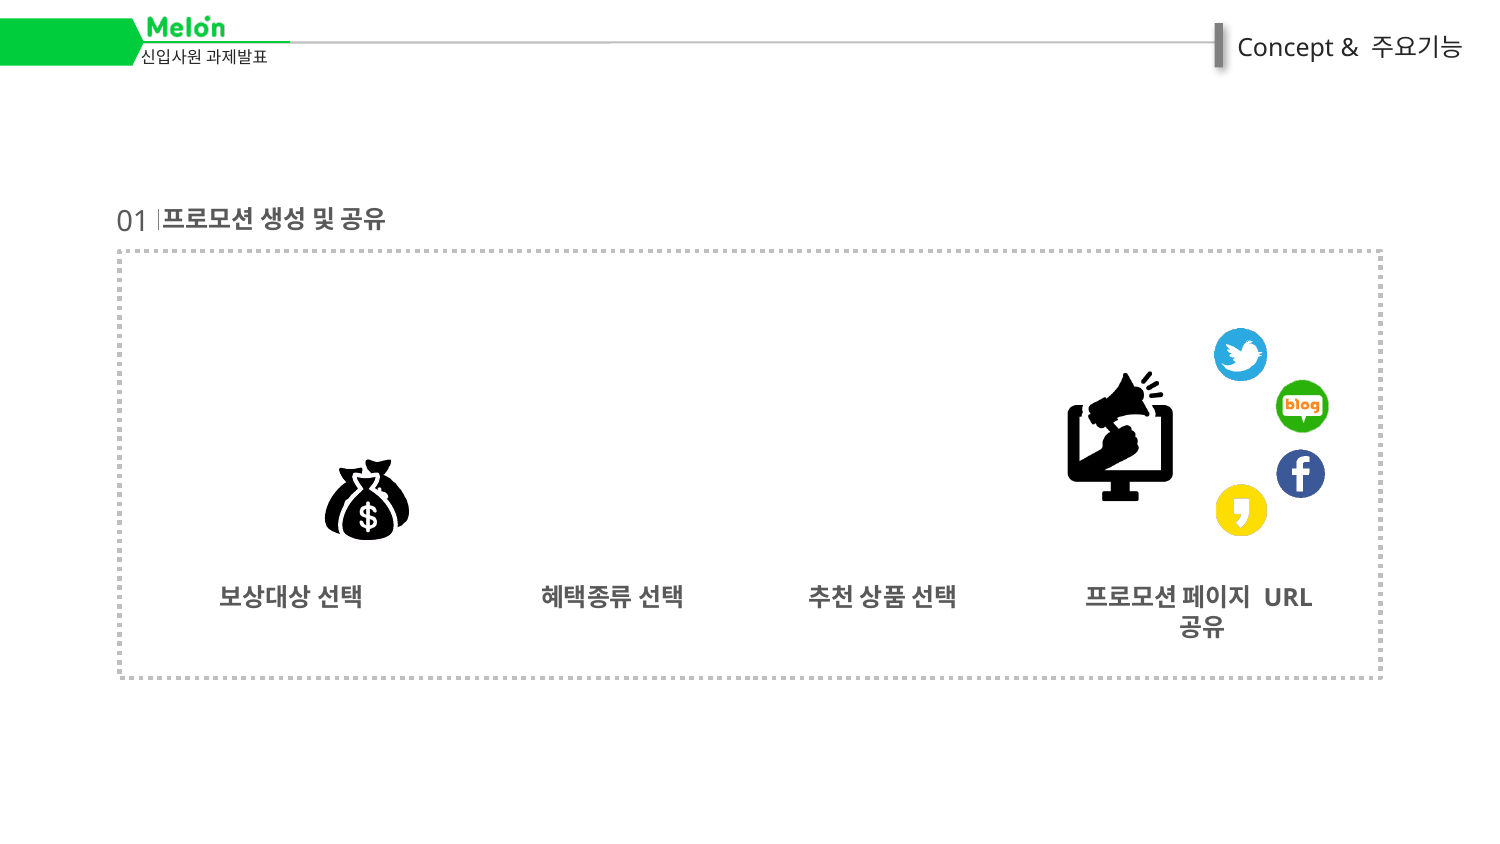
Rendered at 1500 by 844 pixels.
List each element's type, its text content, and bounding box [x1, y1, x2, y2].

text_box [1214, 23, 1223, 68]
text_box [324, 444, 416, 543]
text_box 혜택종류 선택 [519, 574, 707, 619]
text_box 추천 상품 선택 [789, 574, 977, 619]
text_box 프로모션 페이지 URL공유 [1059, 574, 1345, 649]
picture [133, 7, 231, 43]
text_box 프로모션 생성 및 공유 [149, 196, 401, 242]
text_box 보상대상 선택 [197, 574, 385, 619]
text_box [119, 251, 1381, 679]
text_box [0, 18, 127, 66]
picture [1053, 370, 1186, 502]
picture [1214, 328, 1339, 446]
text_box 신입사원 과제발표 [73, 39, 336, 75]
picture [1210, 447, 1327, 542]
text_box 01 [101, 194, 165, 245]
text_box Concept & 주요기능 [1231, 24, 1482, 69]
